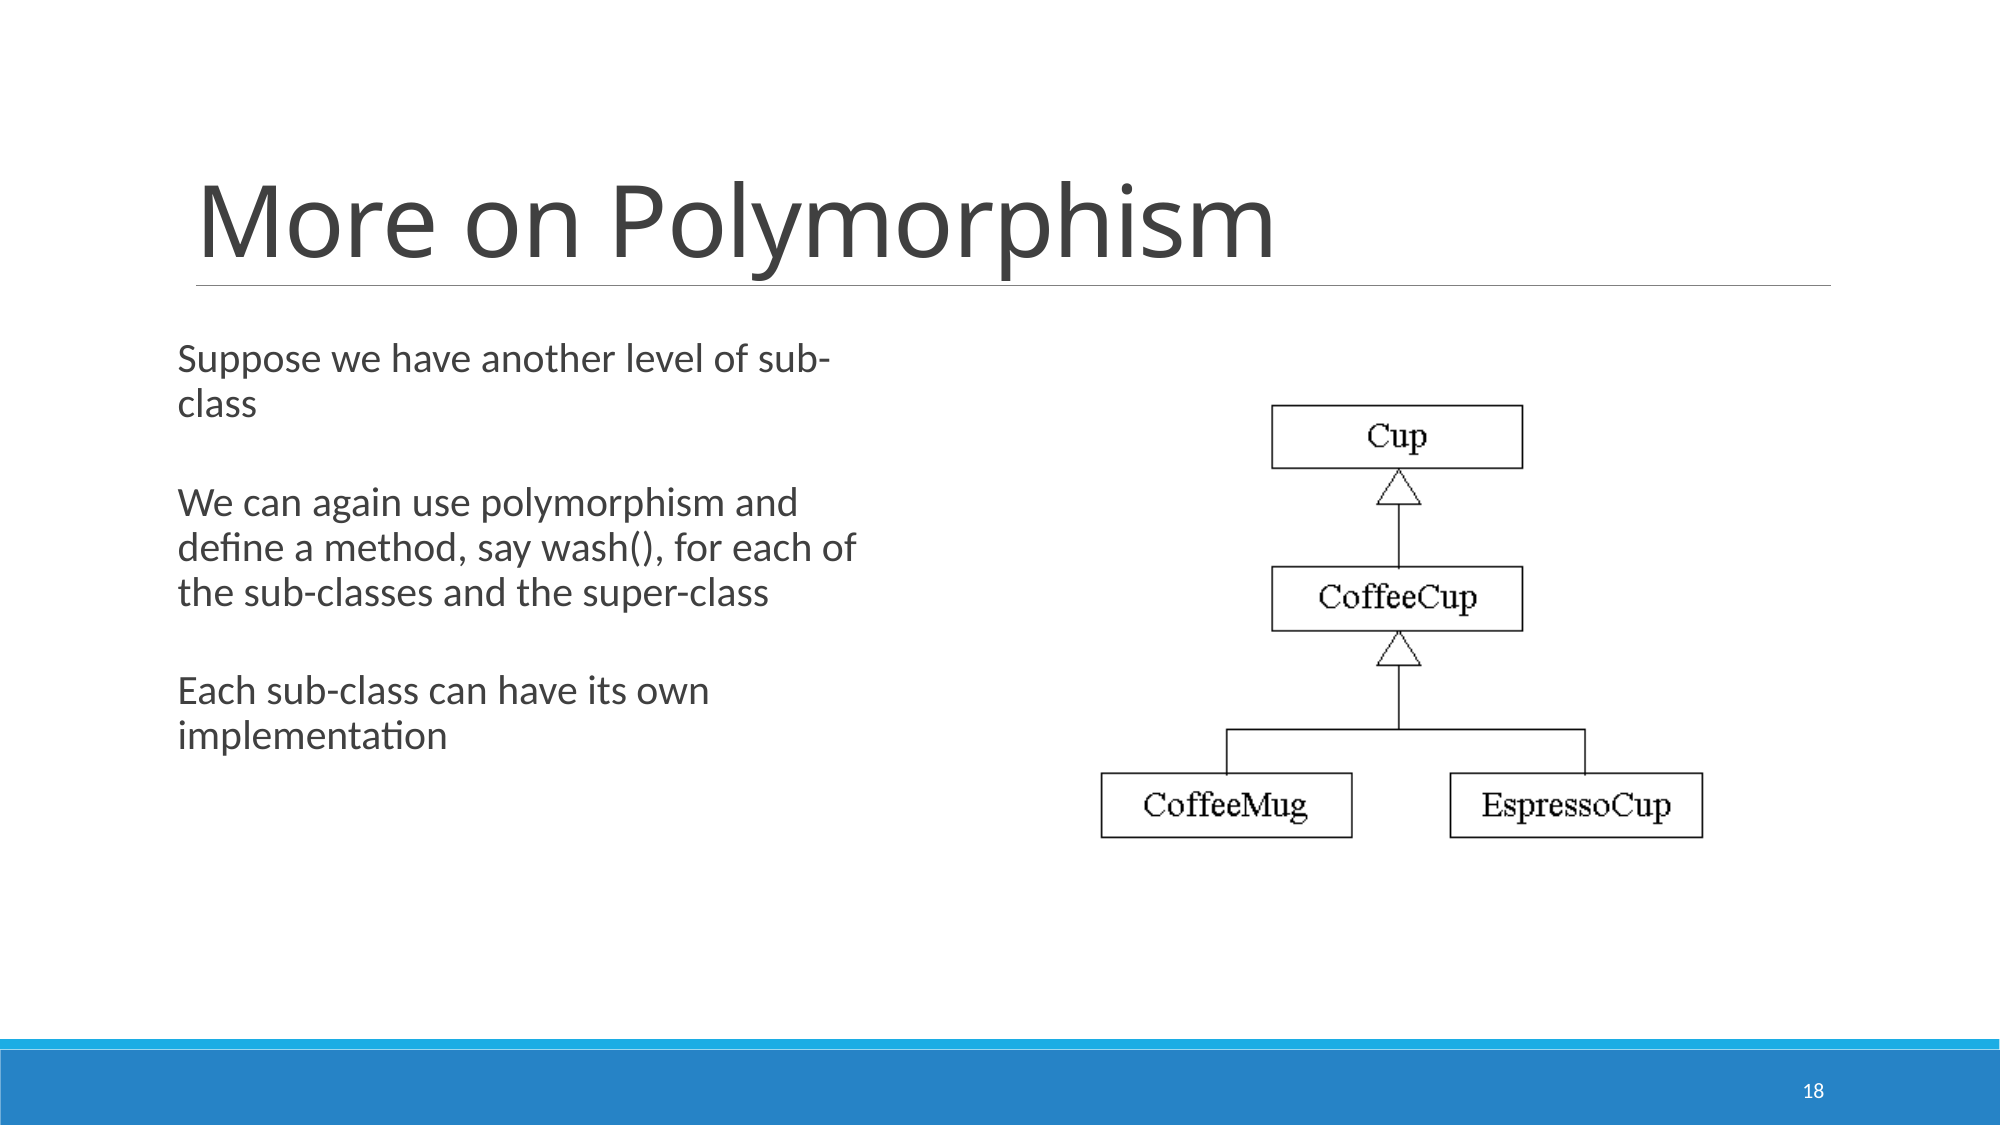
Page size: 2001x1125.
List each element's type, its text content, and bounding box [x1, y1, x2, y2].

text_box Suppose we have another level of sub-class We can again use polymorphism and define a method, say wash(), for each of the sub-classes and the super-class Each sub-class can have its own implementation [162, 329, 911, 971]
slide_number 18 [1624, 1059, 1840, 1120]
picture [1097, 401, 1706, 841]
title More on Polymorphism [180, 47, 1830, 285]
